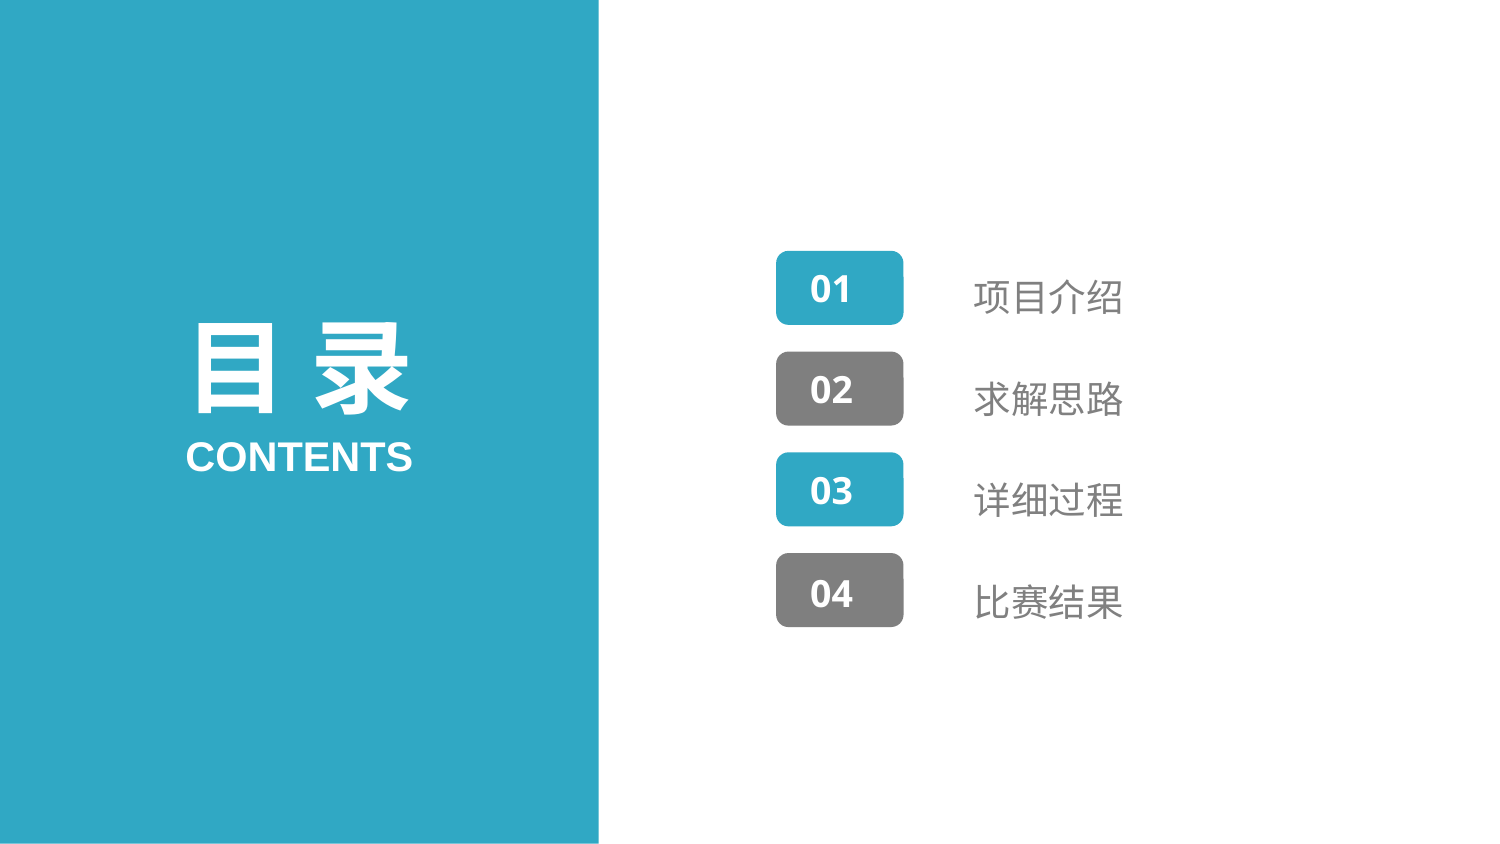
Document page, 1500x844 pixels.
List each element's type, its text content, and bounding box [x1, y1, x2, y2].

text_box [774, 349, 807, 379]
text_box [774, 248, 806, 278]
text_box CONTENTS [185, 430, 414, 481]
text_box [857, 450, 906, 529]
text_box [856, 248, 906, 327]
text_box 比赛结果 [962, 550, 1388, 630]
text_box 详细过程 [962, 449, 1388, 528]
text_box [0, 0, 601, 844]
text_box [774, 602, 802, 630]
text_box 目 录 [184, 301, 415, 426]
text_box [774, 297, 807, 327]
text_box [774, 499, 807, 529]
text_box 求解思路 [962, 348, 1388, 427]
text_box 03 [773, 446, 891, 532]
text_box [774, 550, 817, 583]
text_box 04 [773, 549, 891, 635]
text_box 02 [773, 345, 891, 432]
text_box [774, 398, 806, 428]
text_box 01 [773, 244, 891, 330]
text_box [847, 550, 906, 630]
text_box [774, 450, 806, 480]
text_box 项目介绍 [962, 246, 1388, 325]
text_box [857, 349, 906, 428]
